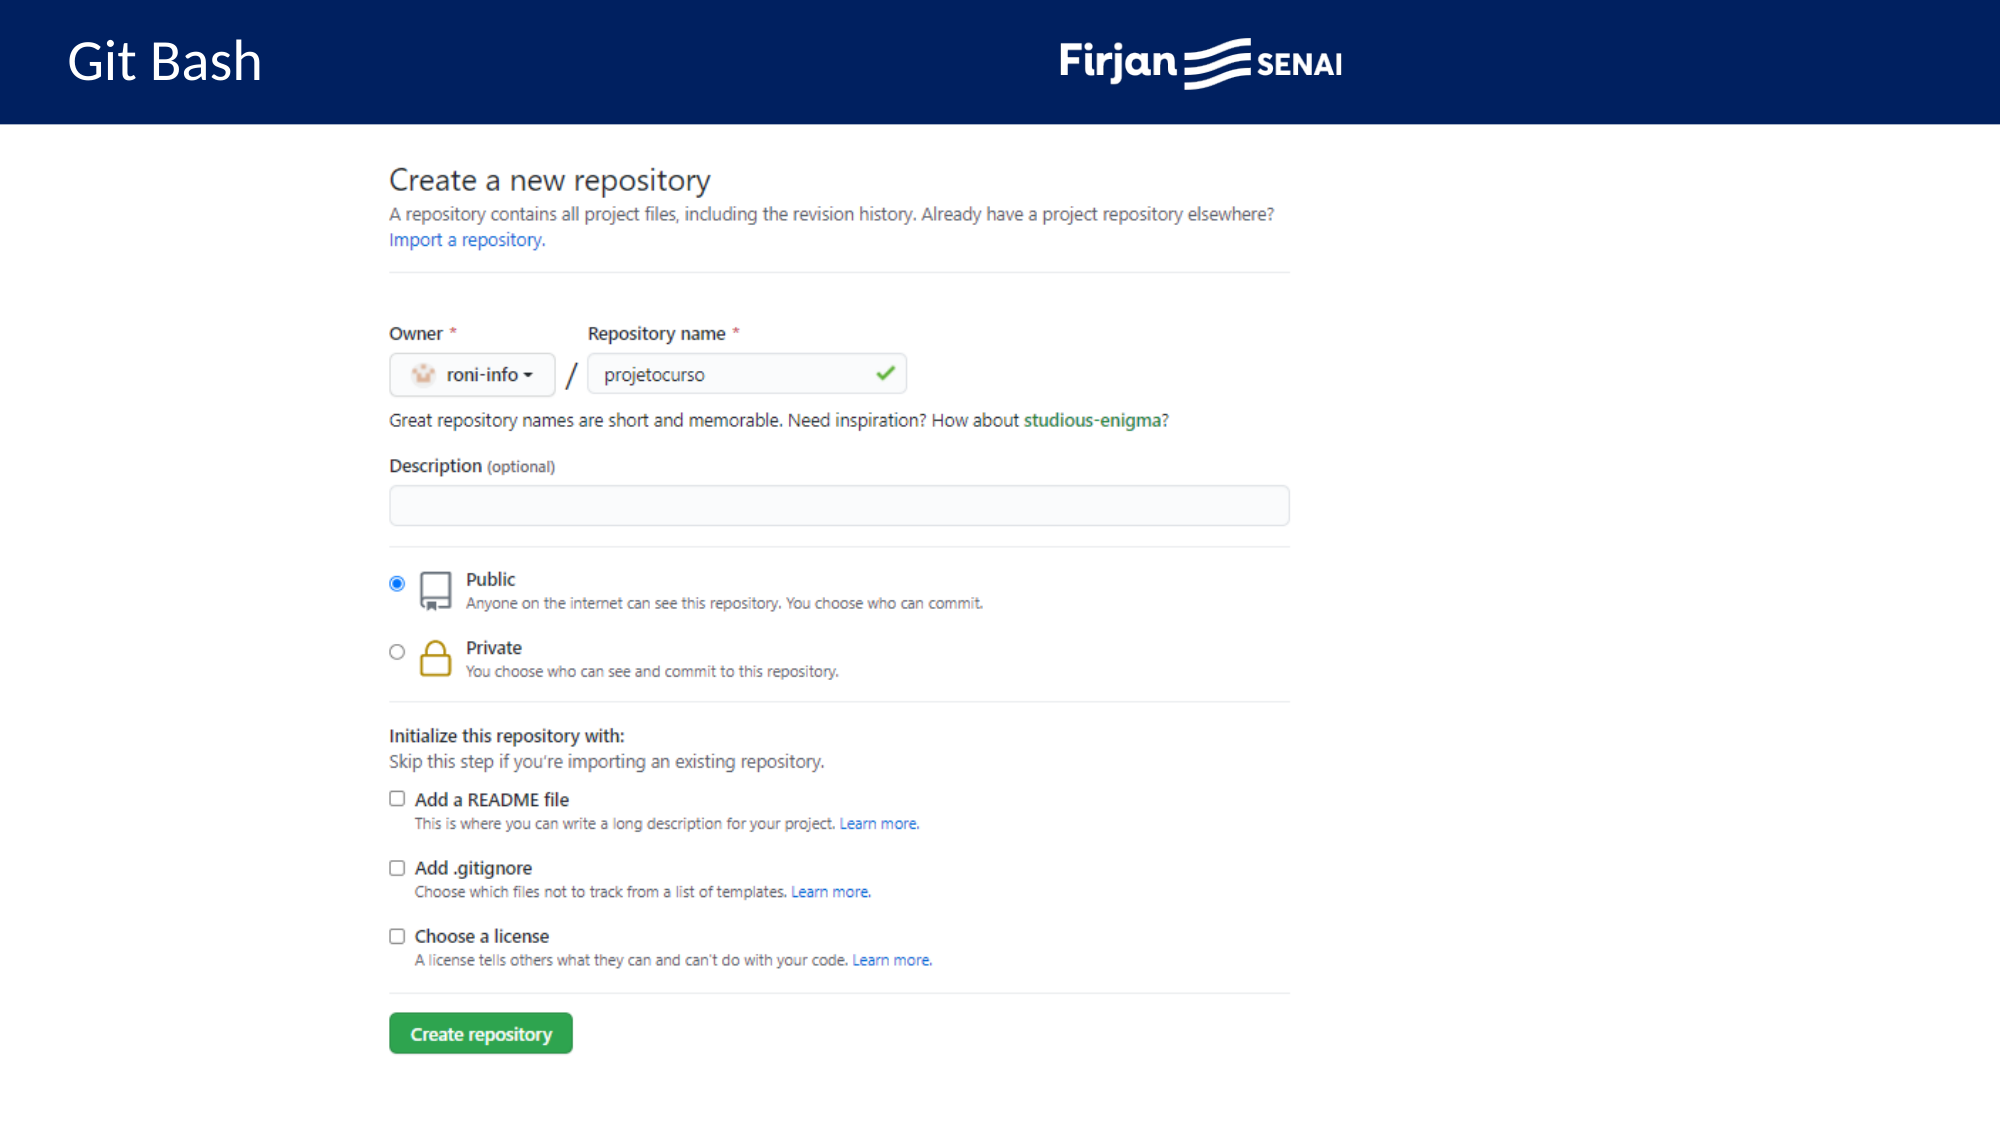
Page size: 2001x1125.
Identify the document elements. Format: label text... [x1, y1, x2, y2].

picture [1029, 19, 1372, 109]
text_box [0, 0, 2000, 126]
picture [381, 161, 1313, 1061]
text_box Git Bash [52, 14, 847, 100]
